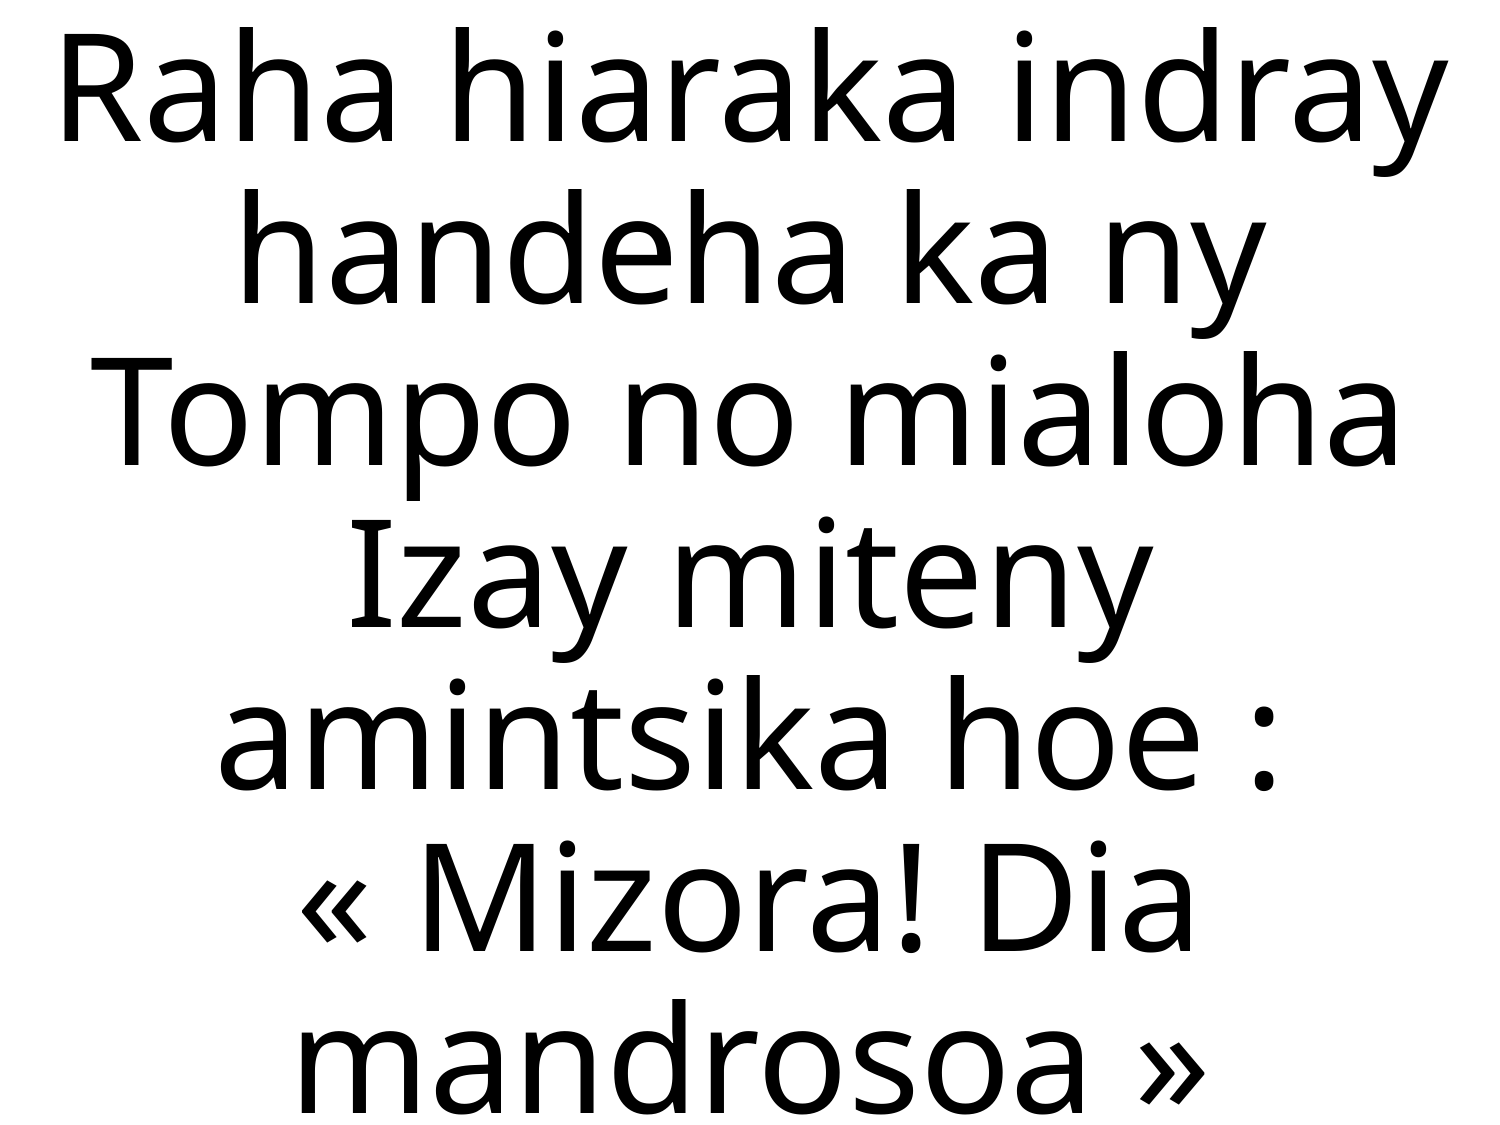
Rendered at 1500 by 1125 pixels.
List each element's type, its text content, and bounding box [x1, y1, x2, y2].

title Raha hiaraka indray handeha ka ny Tompo no mialoha Izay miteny amintsika hoe : « Mizora! Dia mandrosoa » [0, 0, 1500, 997]
